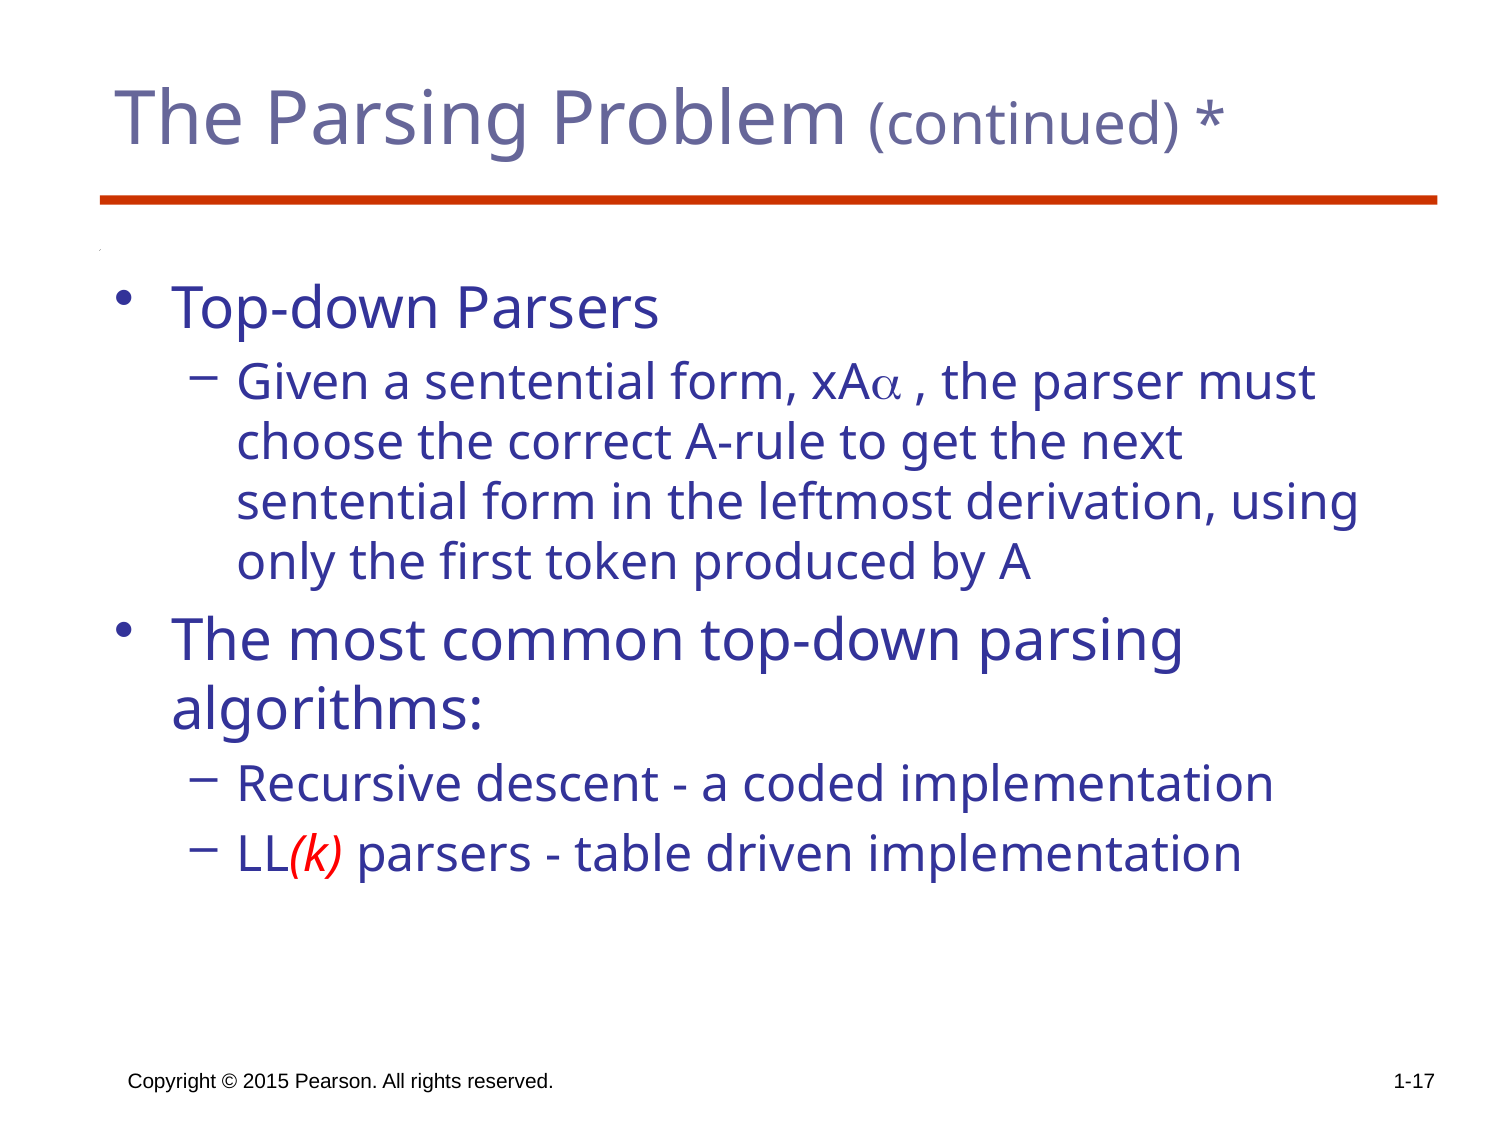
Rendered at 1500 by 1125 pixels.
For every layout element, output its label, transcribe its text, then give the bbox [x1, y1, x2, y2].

footer Copyright © 2015 Pearson. All rights reserved. [112, 1024, 801, 1101]
slide_number 1-17 [1137, 1024, 1451, 1101]
list Top-down Parsers Given a sentential form, xA , the parser must choose the correct A-rule to get the next sentential form in the leftmost derivation, using only the first token produced by A The most common top-down parsing algorithms: Recursive descent - a coded implementation LL(k) parsers - table driven implementation [99, 262, 1438, 1013]
title The Parsing Problem (continued) * [99, 62, 1438, 250]
